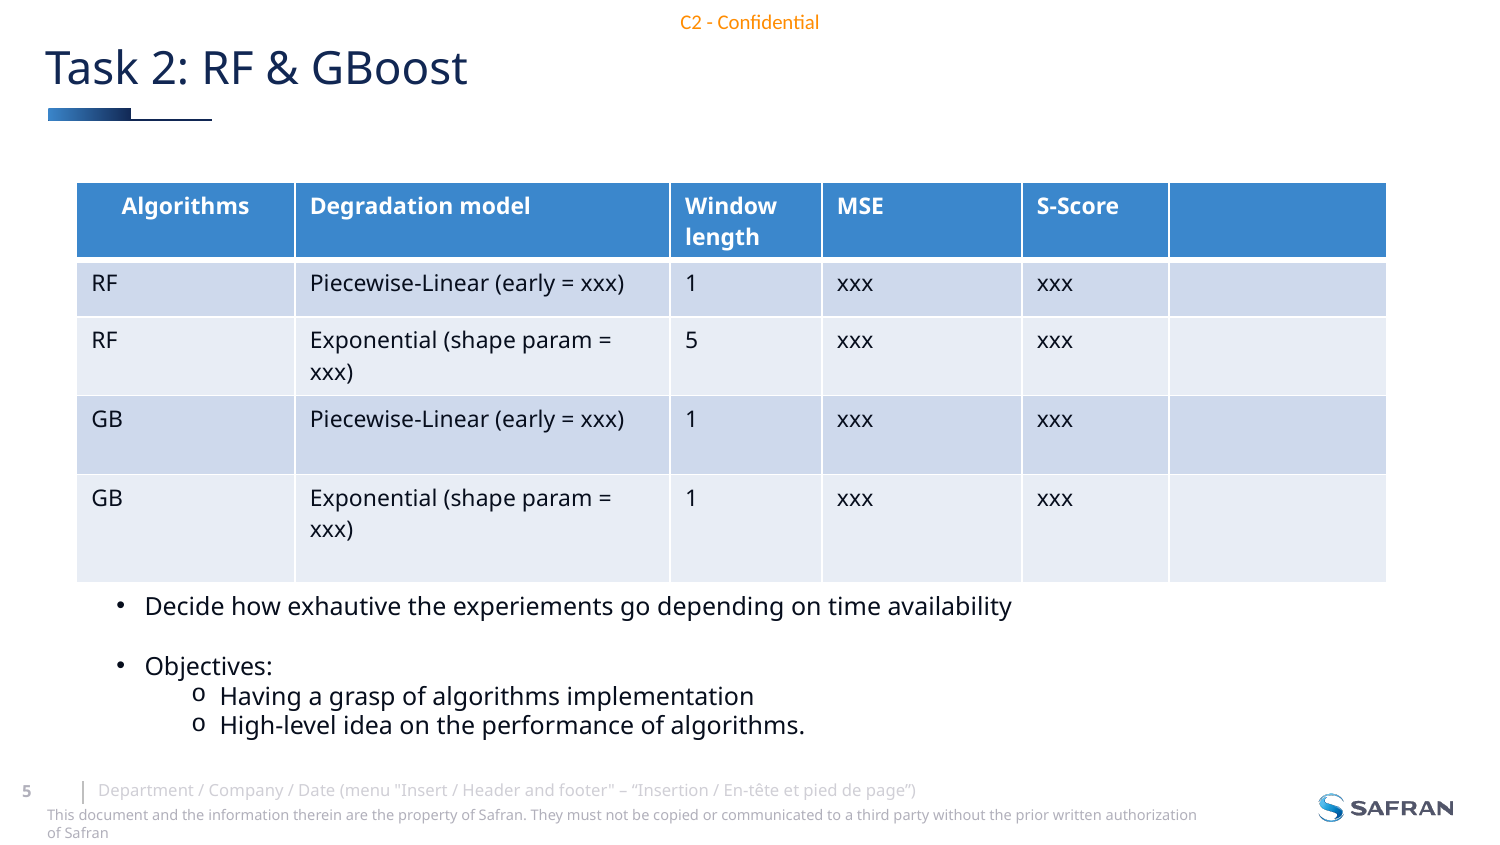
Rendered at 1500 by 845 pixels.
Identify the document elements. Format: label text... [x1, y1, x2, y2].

table_cell xxx [823, 475, 1021, 582]
table_cell GB [77, 475, 294, 582]
table_cell [1170, 396, 1386, 474]
table_cell [1170, 263, 1386, 316]
table_cell Piecewise-Linear (early = xxx) [296, 263, 669, 316]
table_header Degradation model [296, 183, 669, 257]
table_header S-Score [1023, 183, 1168, 257]
table_cell xxx [1023, 318, 1168, 395]
table_cell RF [77, 318, 294, 395]
table_cell Piecewise-Linear (early = xxx) [296, 396, 669, 474]
table_cell xxx [1023, 263, 1168, 316]
table_cell RF [77, 263, 294, 316]
table_cell 5 [671, 318, 821, 395]
table_cell GB [77, 396, 294, 474]
table_cell xxx [823, 318, 1021, 395]
table_header [1170, 183, 1386, 257]
table_cell xxx [1023, 475, 1168, 582]
picture [1318, 793, 1453, 822]
table_cell Exponential (shape param = xxx) [296, 318, 669, 395]
table_cell Exponential (shape param = xxx) [296, 475, 669, 582]
title Task 2: RF & GBoost [30, 31, 1434, 102]
table_cell 1 [671, 475, 821, 582]
table_header Window length [671, 183, 821, 257]
table_header MSE [823, 183, 1021, 257]
table_cell [1170, 318, 1386, 395]
table_header Algorithms [77, 183, 294, 257]
table_cell xxx [823, 263, 1021, 316]
text_box Decide how exhautive the experiements go depending on time availability Objectives: Having a grasp of algorithms implementation High-level idea on the performance of algorithms. [101, 582, 1388, 778]
table_cell xxx [1023, 396, 1168, 474]
table_cell [1170, 475, 1386, 582]
table_cell 1 [671, 396, 821, 474]
table_cell xxx [823, 396, 1021, 474]
table_cell 1 [671, 263, 821, 316]
footer Department / Company / Date (menu "Insert / Header and footer" – “Insertion / En-tête et pied de page”) [83, 780, 1184, 802]
